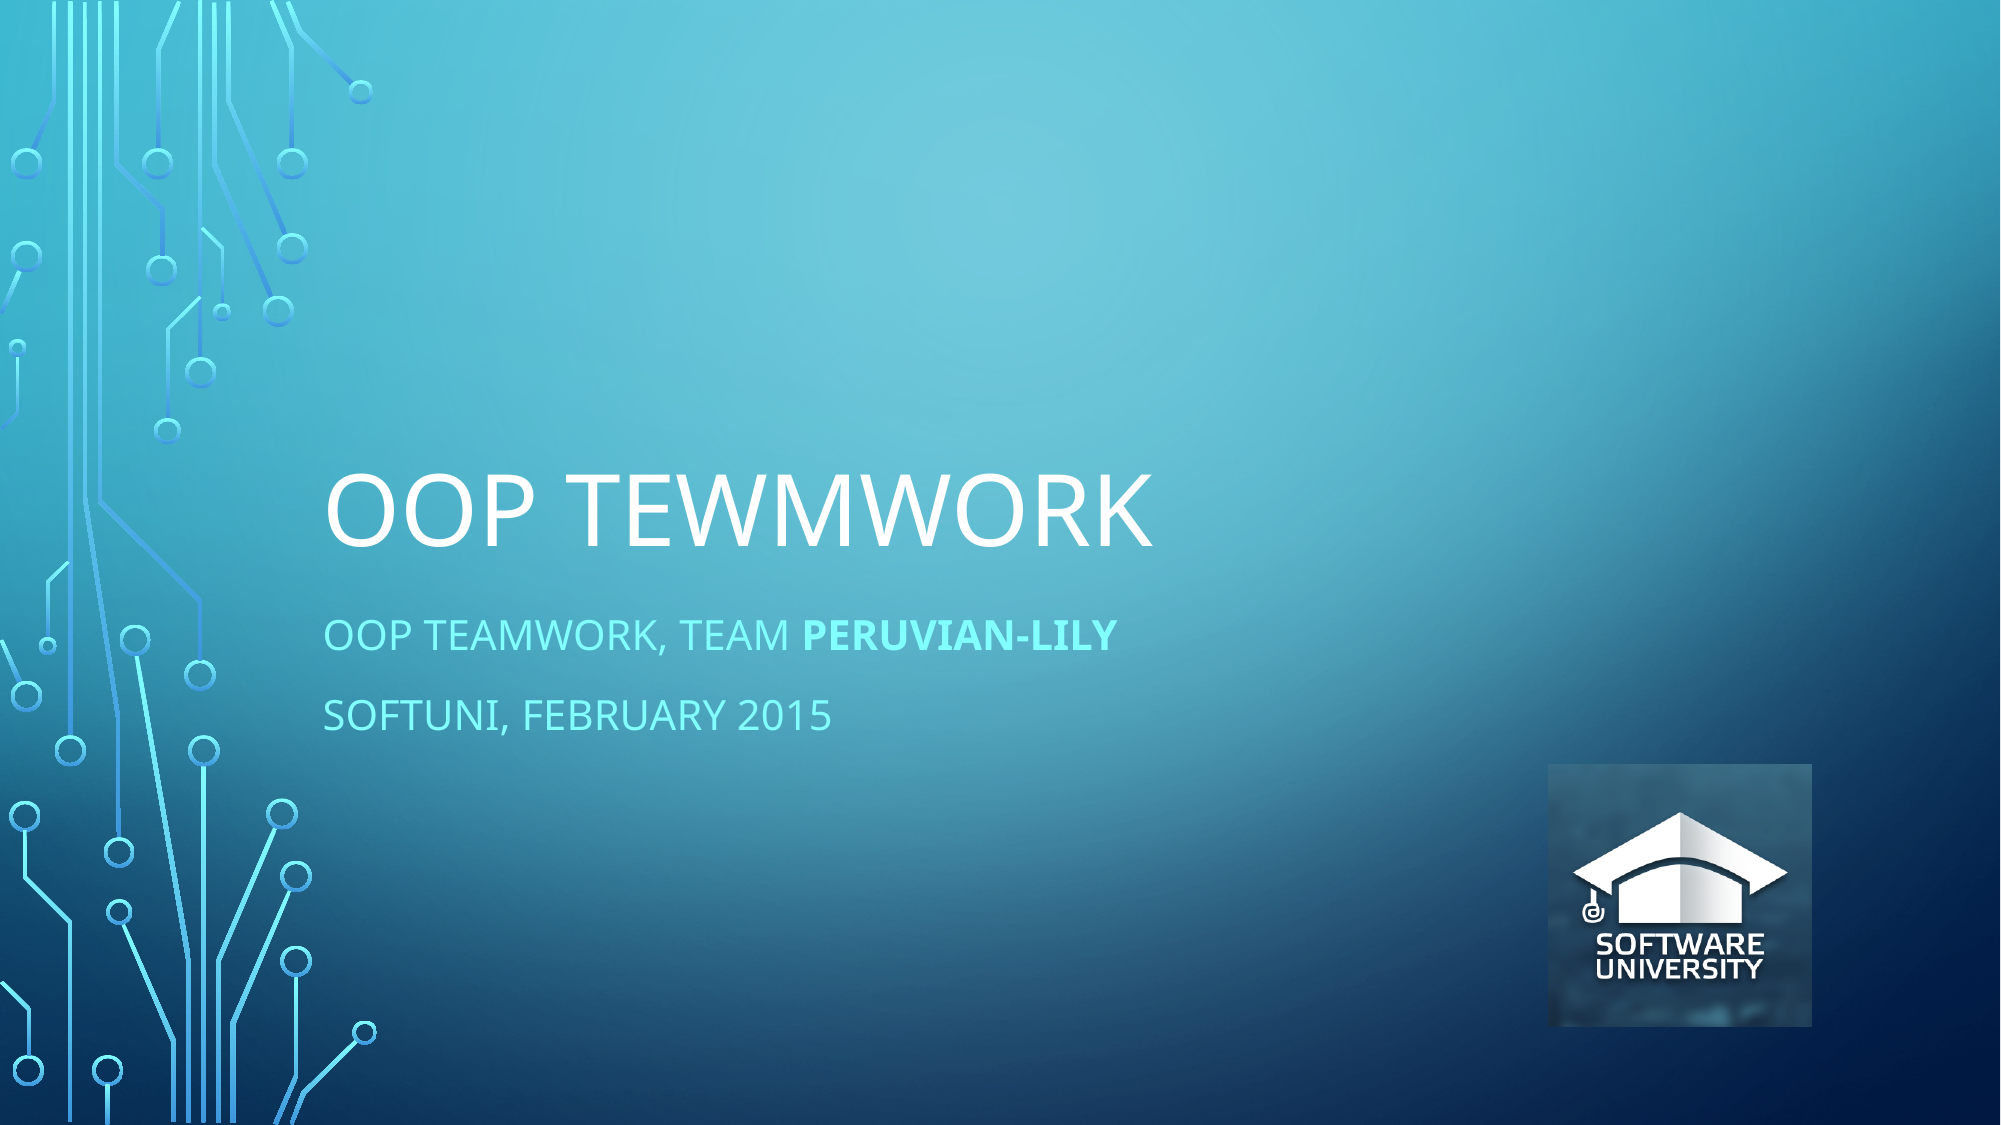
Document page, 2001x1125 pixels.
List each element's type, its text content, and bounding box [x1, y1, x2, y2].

subtitle OOP Teamwork, team Peruvian-lily SoftUni, February 2015 [307, 590, 1750, 863]
title OOP TEWMWORK [307, 184, 1750, 576]
picture [1548, 763, 1812, 1027]
